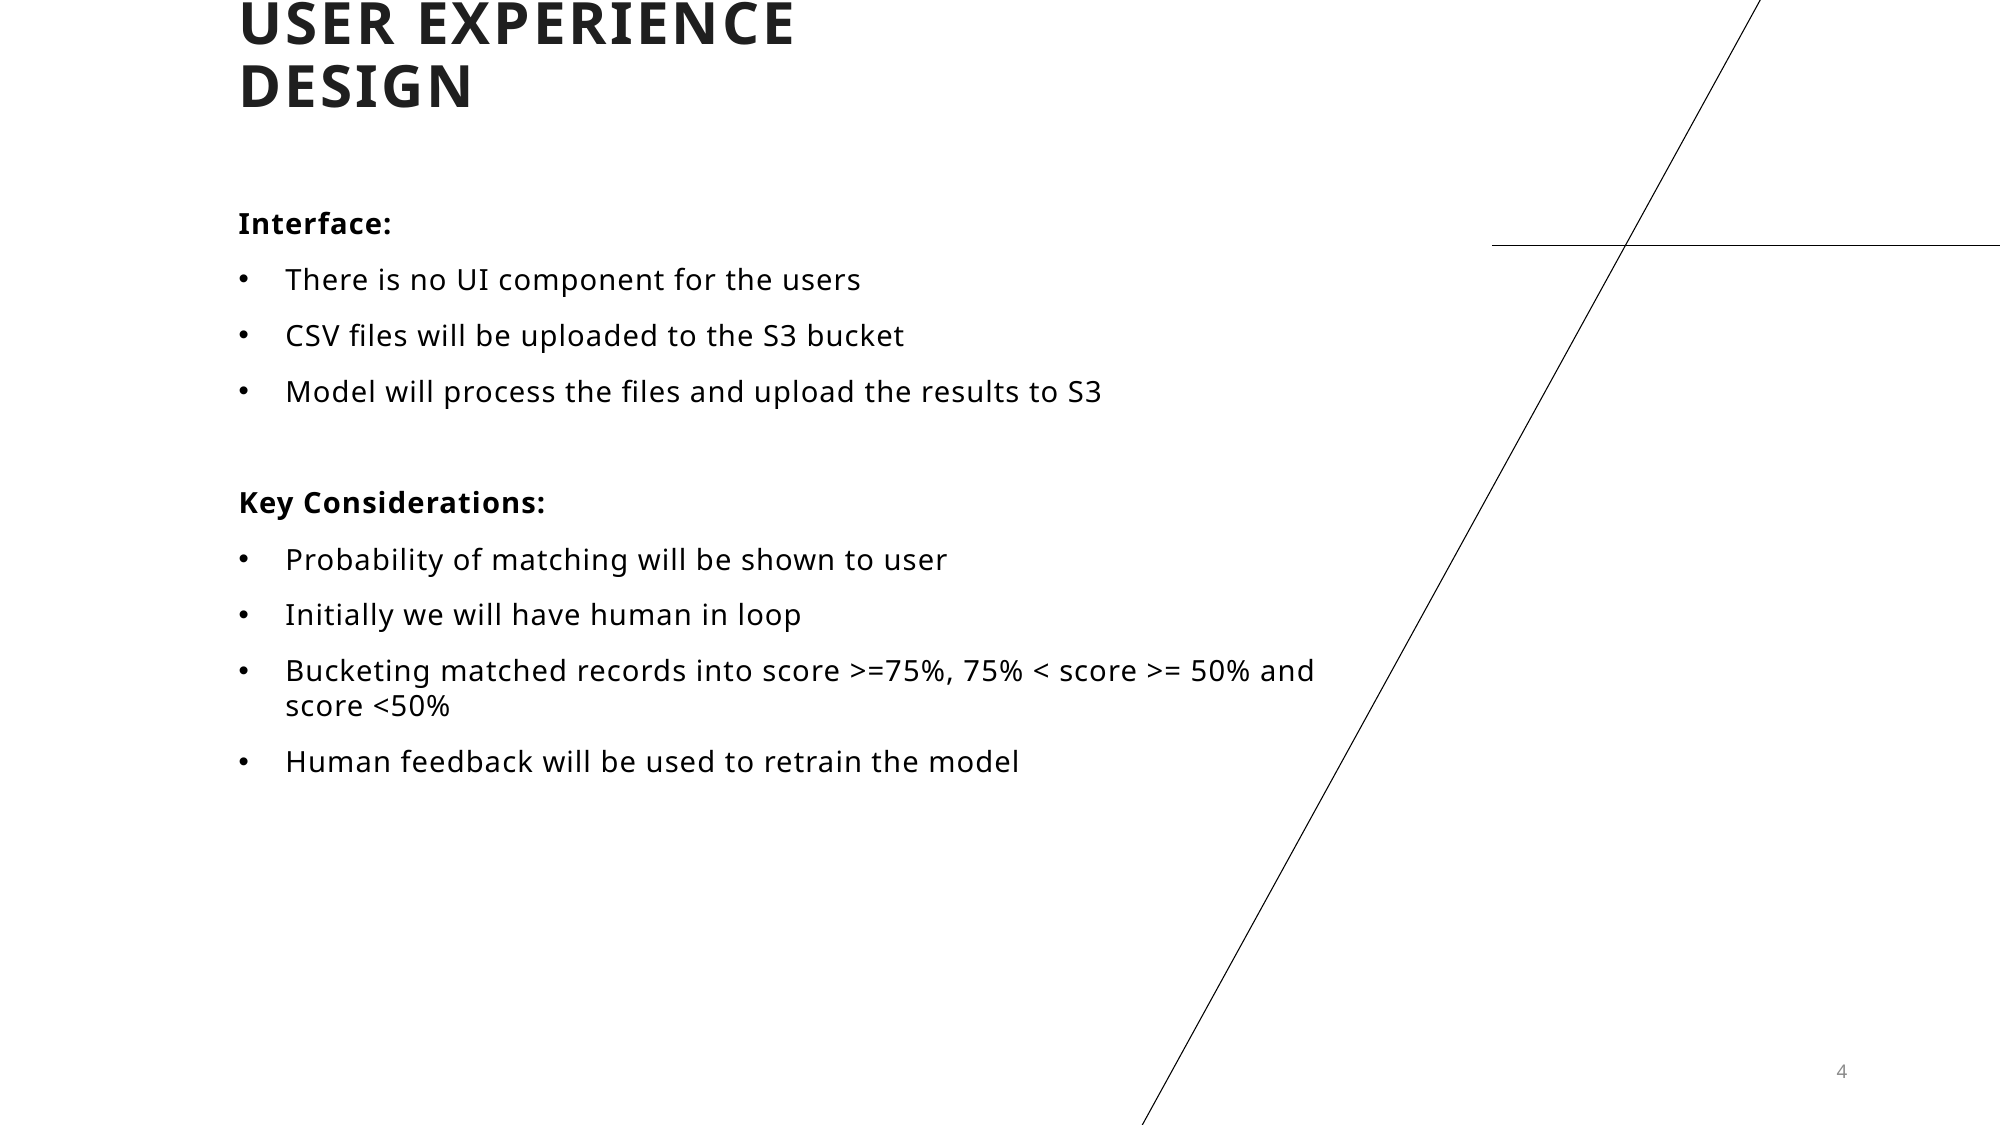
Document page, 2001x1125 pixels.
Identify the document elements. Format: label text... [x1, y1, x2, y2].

slide_number 4 [1412, 1042, 1863, 1103]
title User Experience design [223, 0, 1062, 197]
list Interface: There is no UI component for the users CSV files will be uploaded to the S3 bucket Model will process the files and upload the results to S3 Key Considerations: Probability of matching will be shown to user Initially we will have human in loop Bucketing matched records into score >=75%, 75% < score >= 50% and score <50% Human feedback will be used to retrain the model [223, 197, 1337, 1043]
